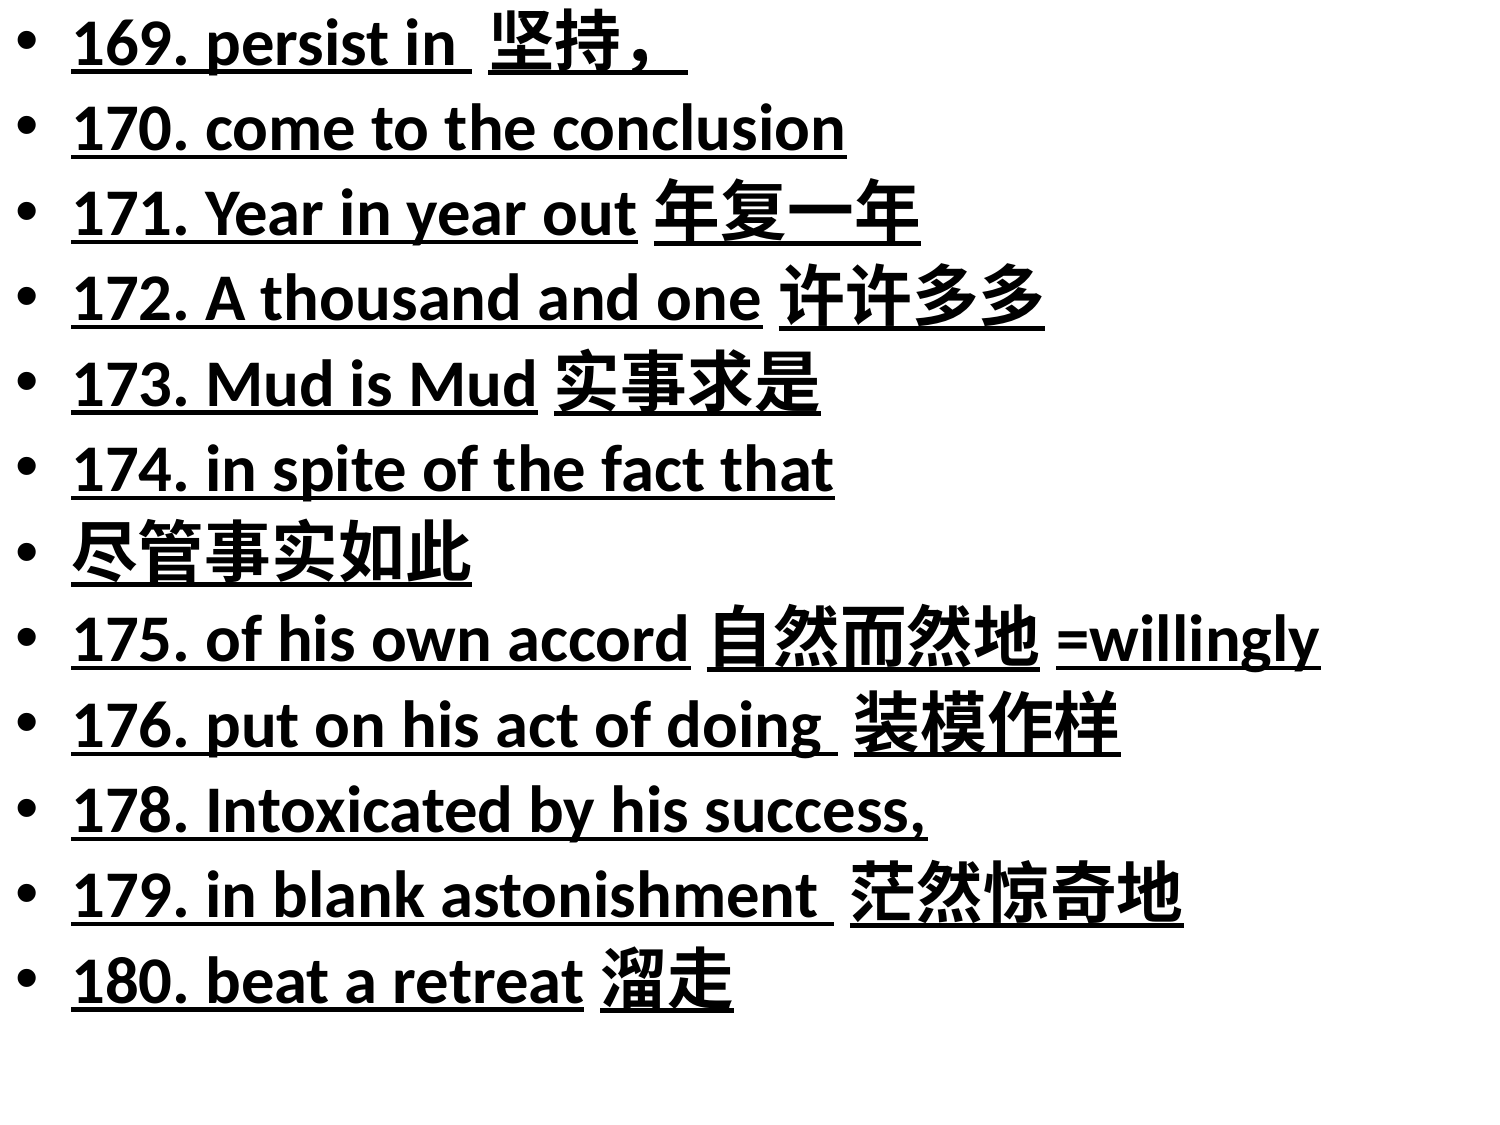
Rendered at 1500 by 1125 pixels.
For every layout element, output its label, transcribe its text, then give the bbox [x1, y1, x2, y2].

list 169. persist in 坚持， 170. come to the conclusion 171. Year in year out年复一年 172. A thousand and one许许多多 173. Mud is Mud实事求是 174. in spite of the fact that 尽管事实如此 175. of his own accord自然而然地=willingly 176. put on his act of doing 装模作样 178. Intoxicated by his success, 179. in blank astonishment 茫然惊奇地 180. beat a retreat溜走 [0, 0, 1500, 1125]
